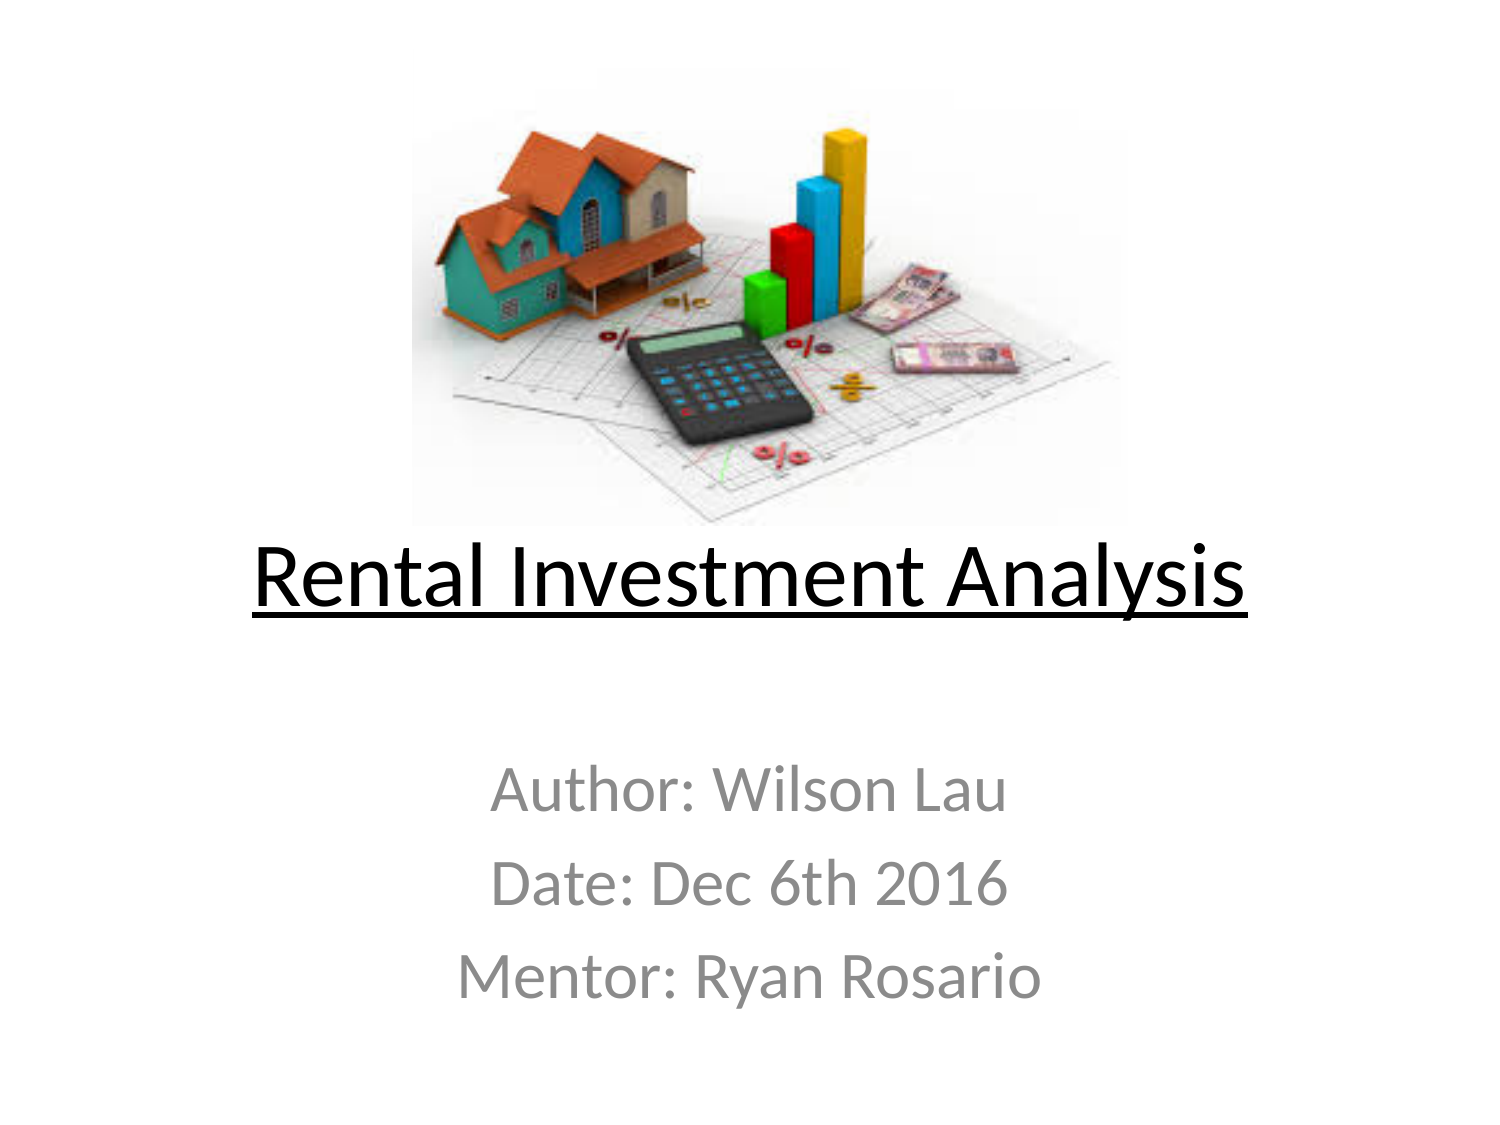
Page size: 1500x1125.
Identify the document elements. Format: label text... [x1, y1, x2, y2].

picture [412, 49, 1128, 526]
subtitle Author: Wilson Lau Date: Dec 6th 2016 Mentor: Ryan Rosario [225, 737, 1275, 1025]
title Rental Investment Analysis [112, 449, 1388, 691]
